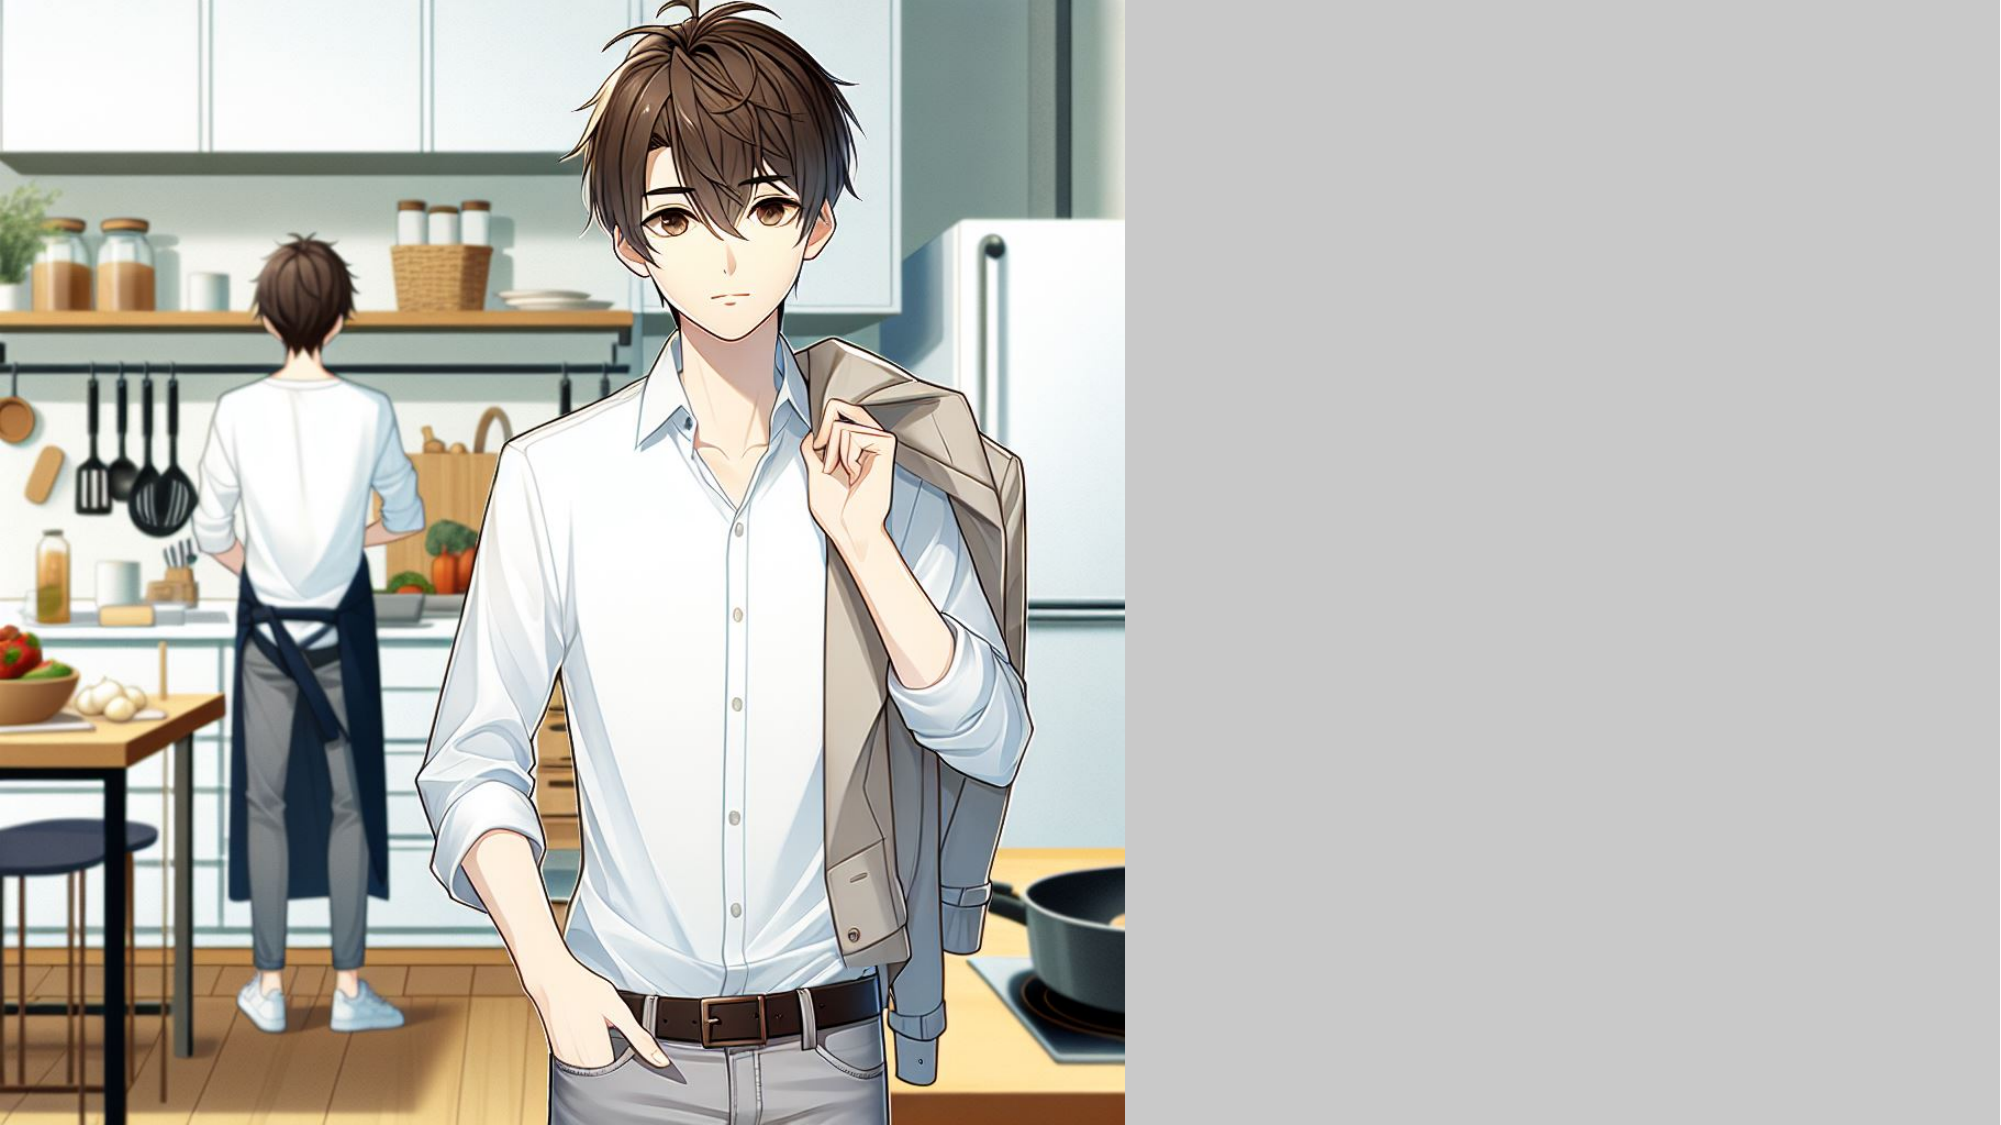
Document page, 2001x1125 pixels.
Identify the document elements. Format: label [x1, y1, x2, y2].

picture [0, 0, 1125, 1125]
